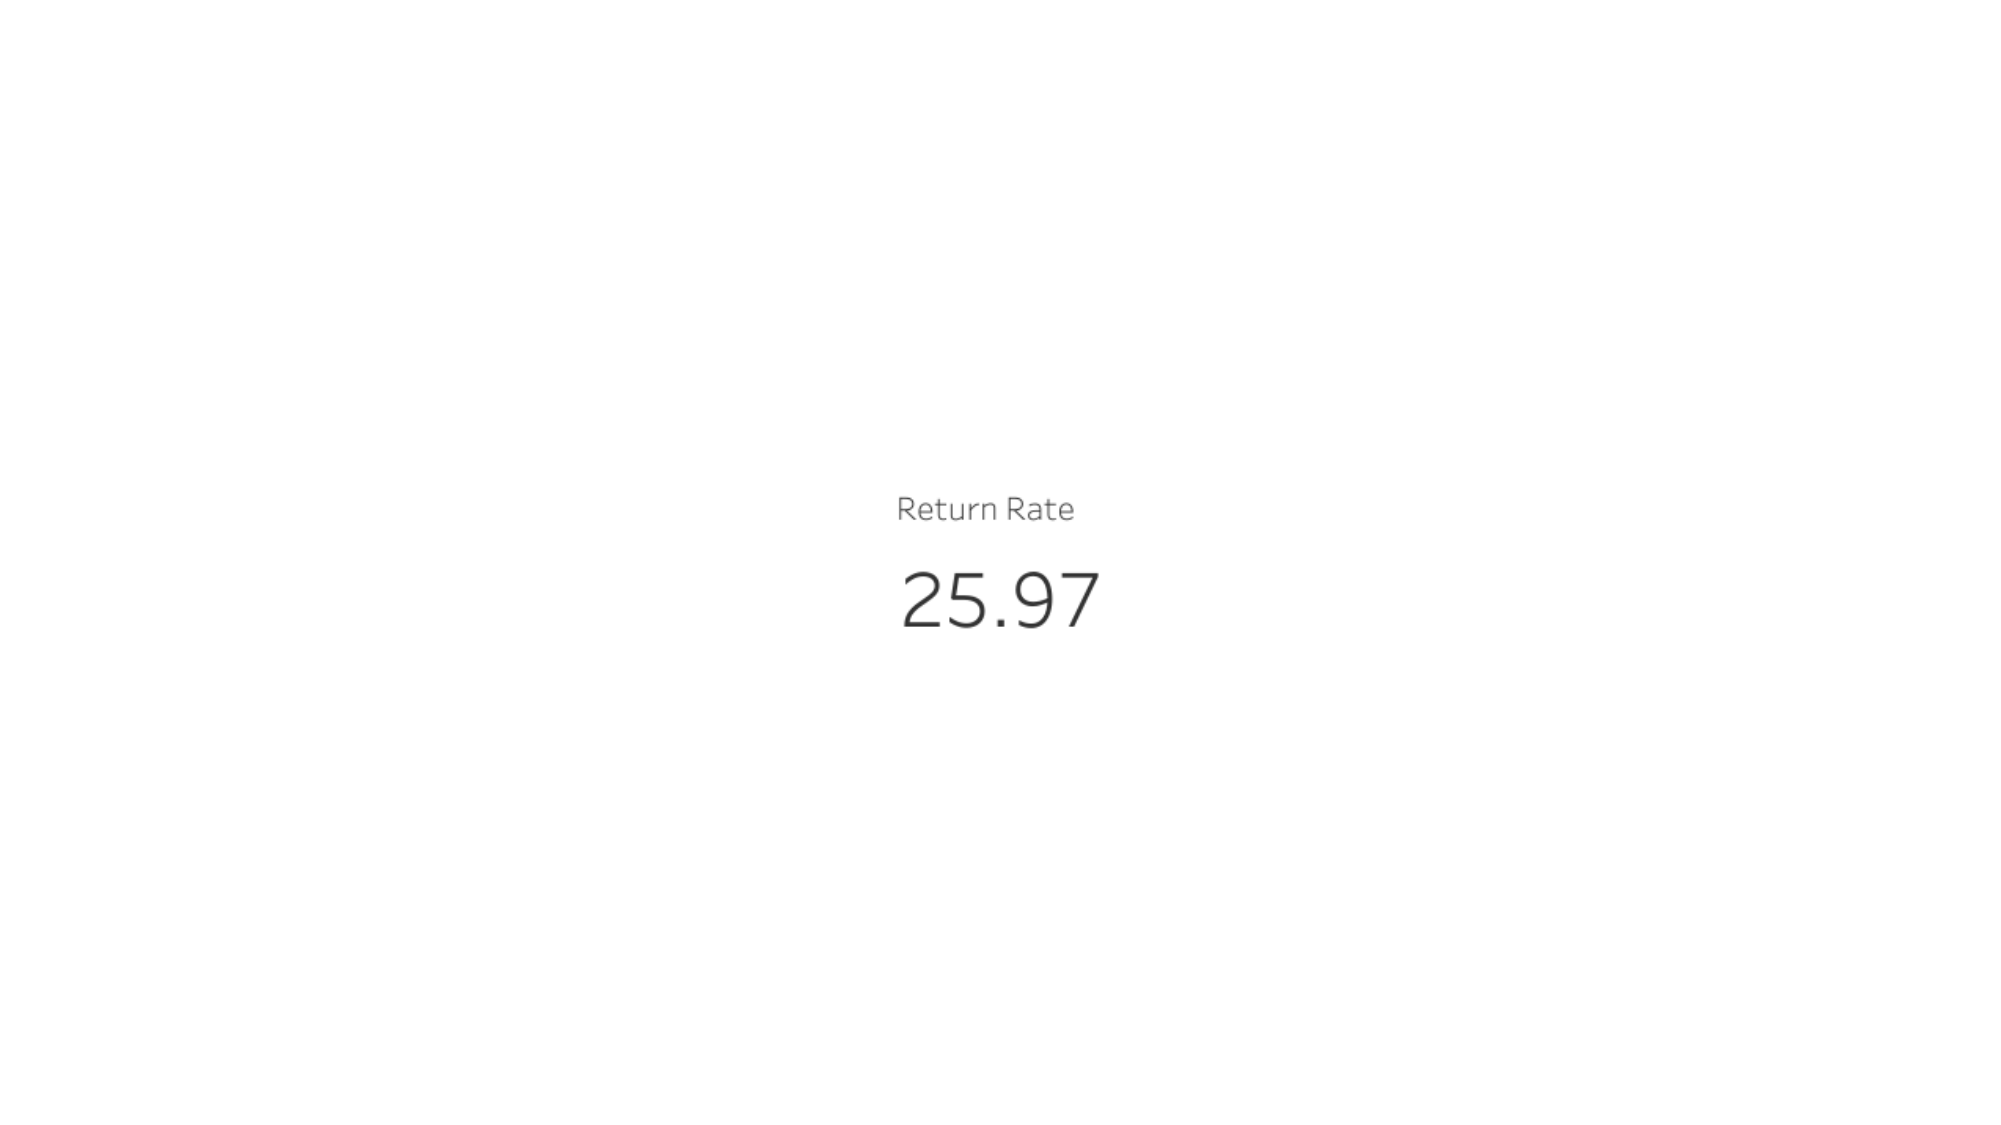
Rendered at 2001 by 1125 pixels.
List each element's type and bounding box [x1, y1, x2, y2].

picture [890, 476, 1110, 649]
